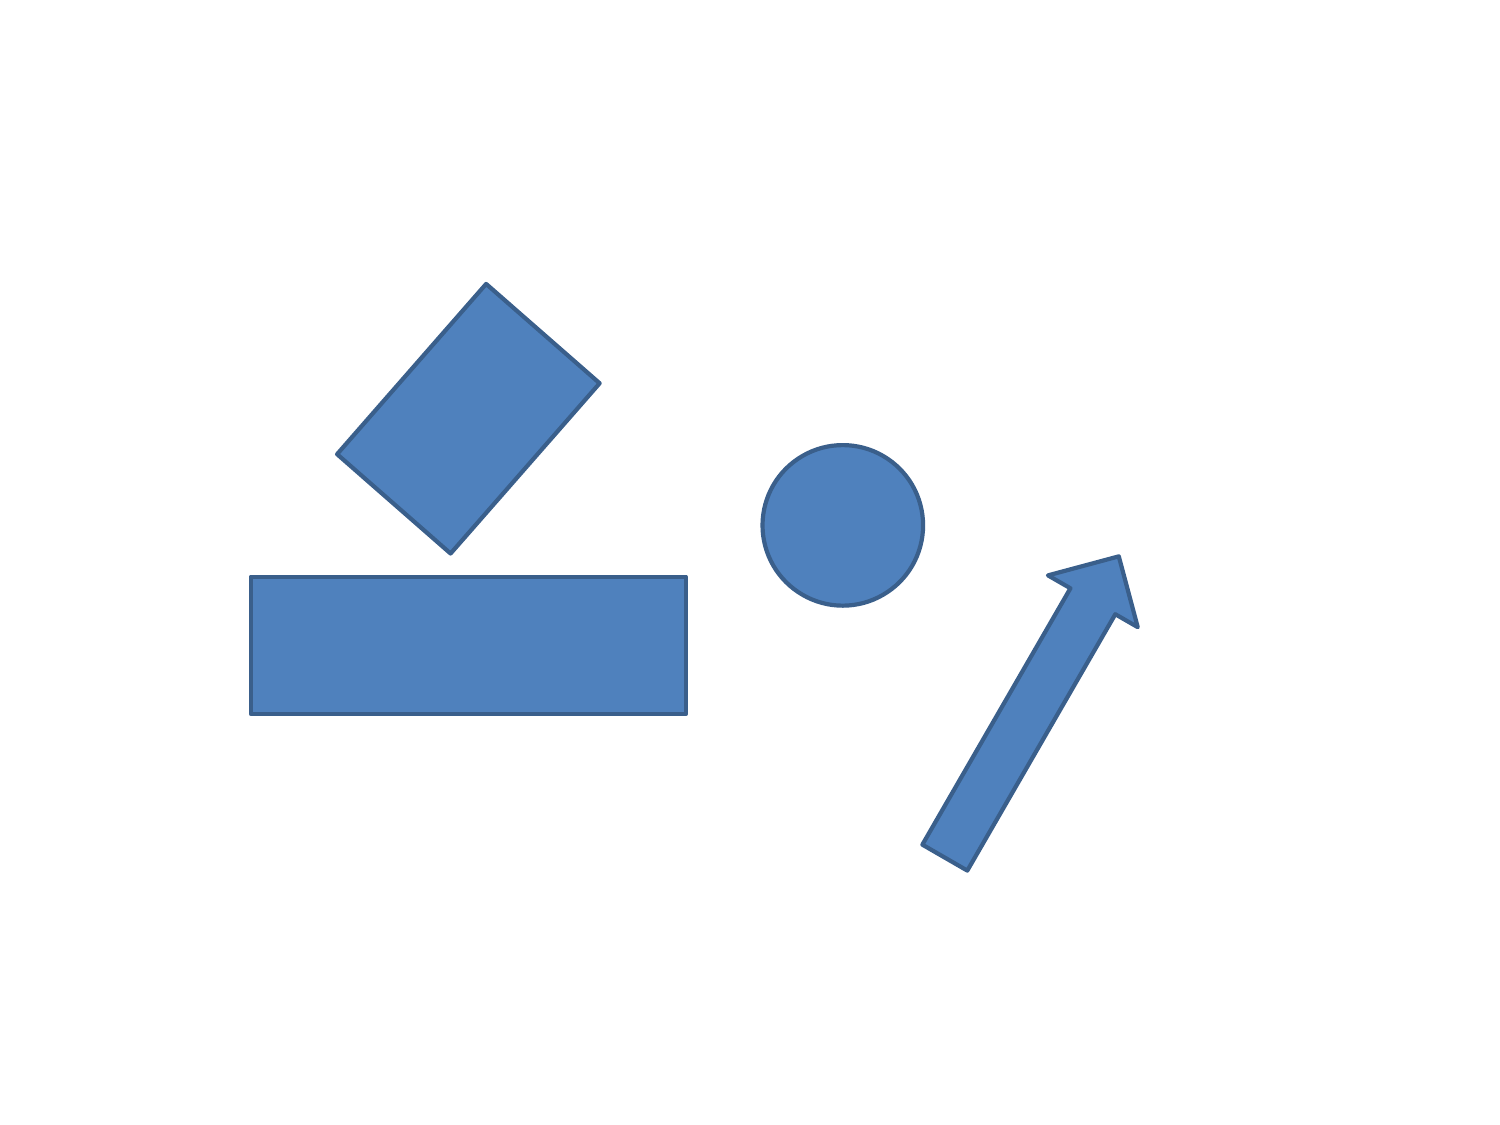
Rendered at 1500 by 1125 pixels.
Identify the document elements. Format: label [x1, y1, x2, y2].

text_box [334, 281, 602, 556]
text_box [760, 443, 926, 608]
text_box [249, 575, 688, 716]
text_box [920, 554, 1140, 873]
